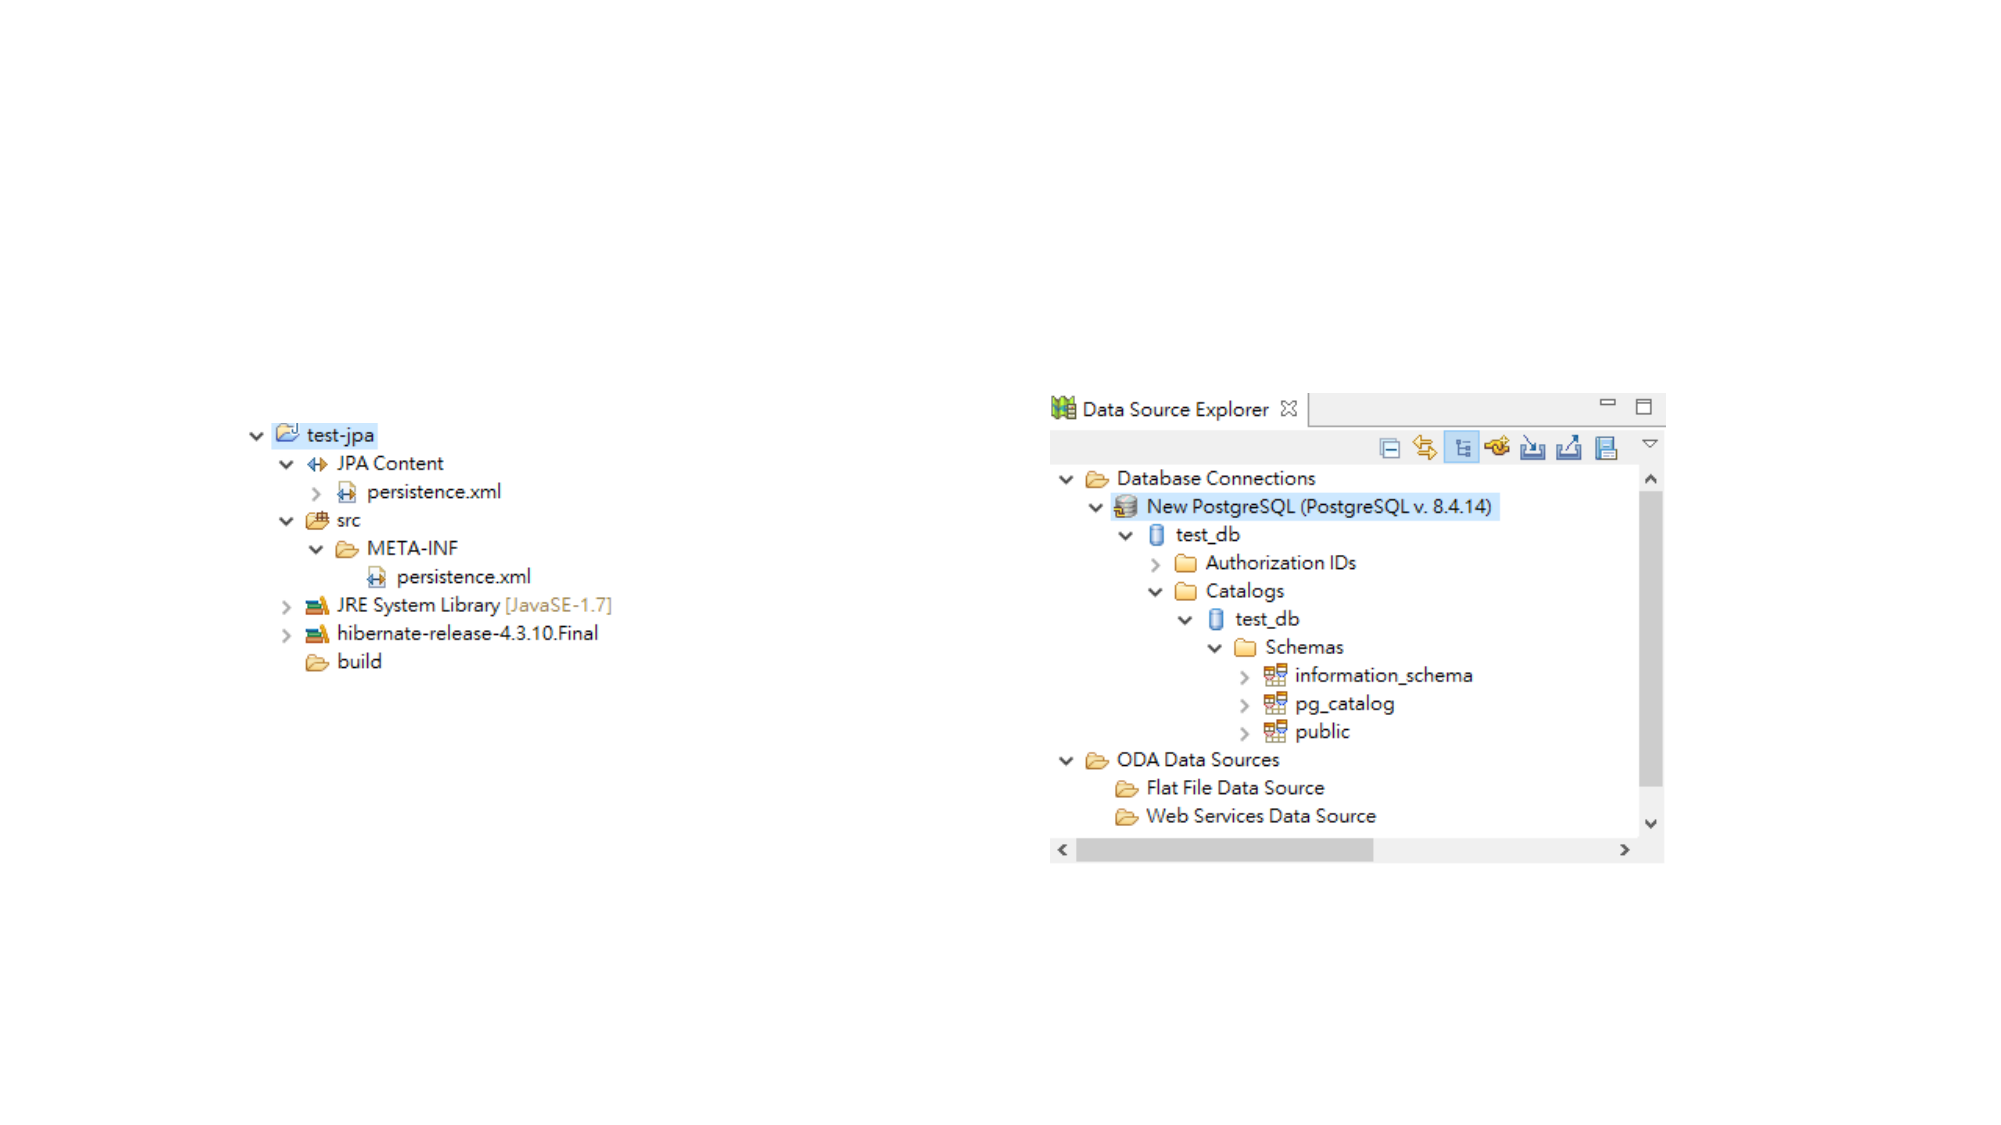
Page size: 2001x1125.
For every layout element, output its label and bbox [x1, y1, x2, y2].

picture [244, 423, 699, 678]
picture [1050, 393, 1666, 865]
